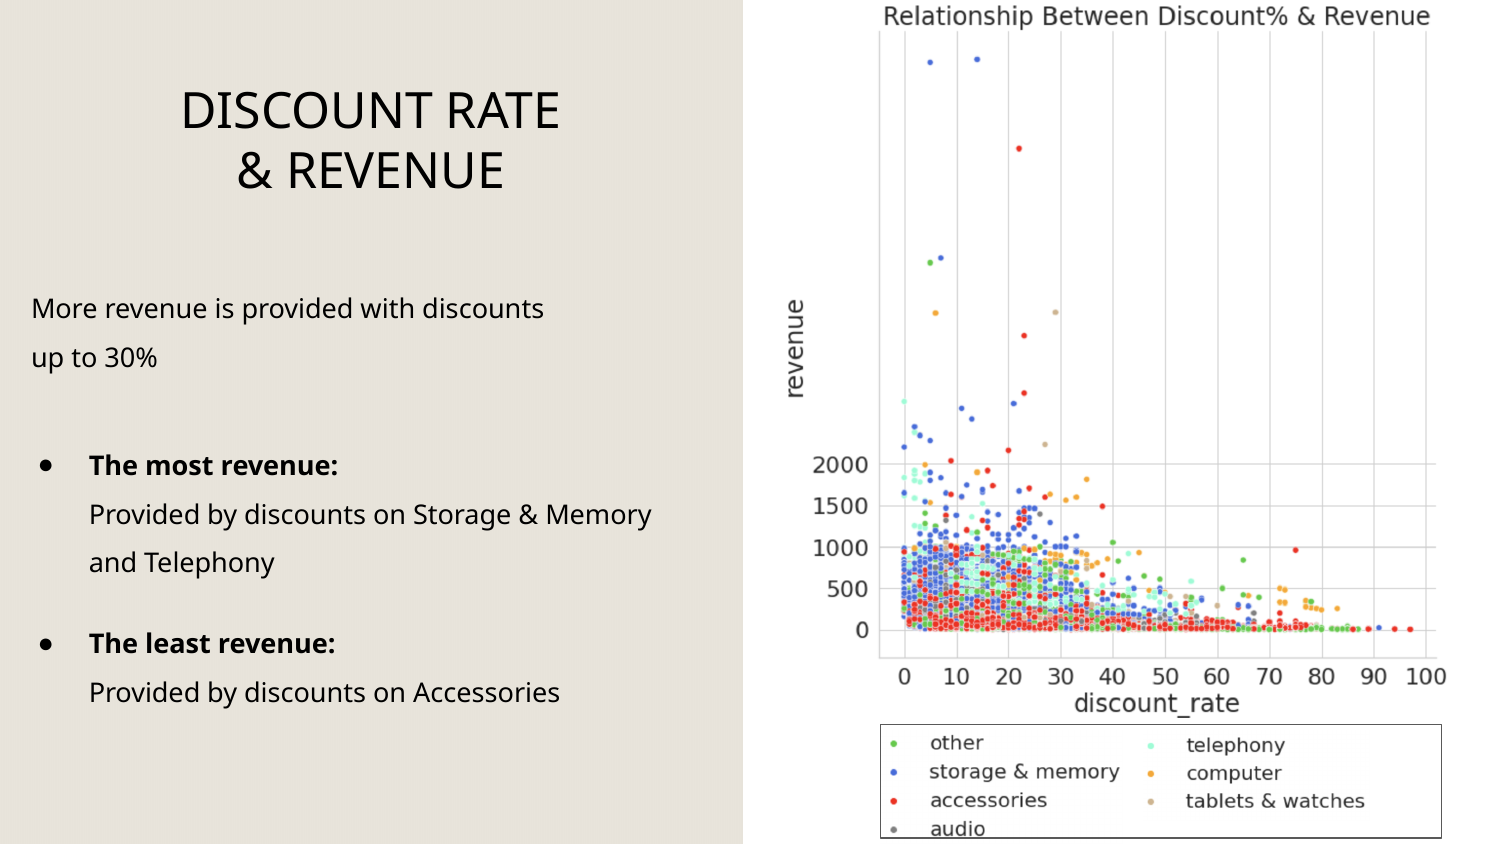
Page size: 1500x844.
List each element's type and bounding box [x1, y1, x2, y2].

picture [880, 730, 1124, 844]
text_box [1124, 727, 1442, 839]
picture [0, 0, 744, 844]
picture [1143, 730, 1370, 822]
picture [779, 0, 1450, 718]
